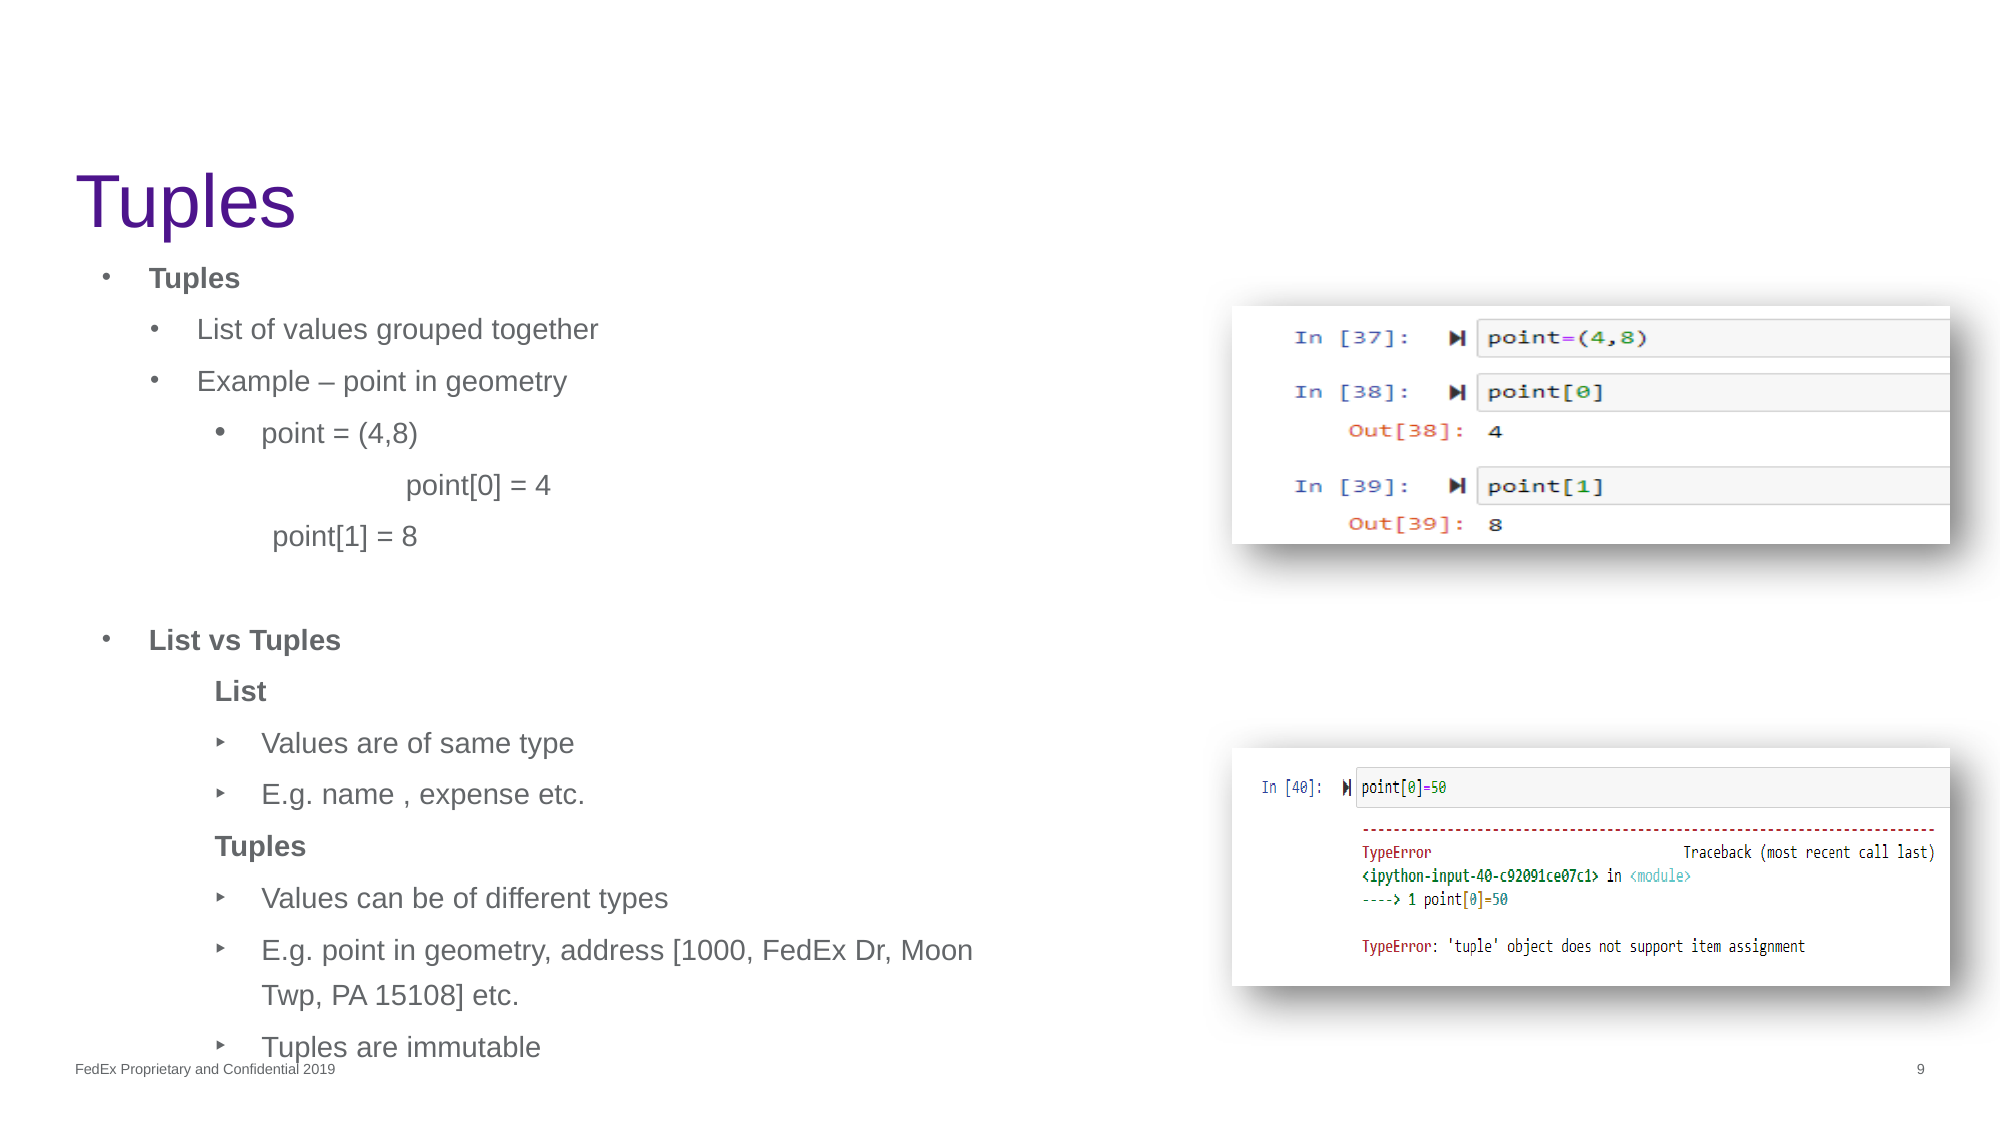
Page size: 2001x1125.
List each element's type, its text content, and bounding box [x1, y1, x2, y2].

footer FedEx Proprietary and Confidential 2019 [75, 1070, 387, 1086]
slide_number 9 [1849, 1053, 1925, 1086]
title Tuples [75, 118, 1613, 224]
list Tuples List of values grouped together Example – point in geometry point = (4,8) point[0] = 4 point[1] = 8 List vs Tuples List Values are of same type E.g. name , expense etc. Tuples Values can be of different types E.g. point in geometry, address [1000, FedEx Dr, Moon Twp, PA 15108] etc. Tuples are immutable [75, 241, 1000, 1070]
picture [1232, 306, 1950, 544]
picture [1232, 748, 1950, 986]
list [1025, 258, 1925, 1038]
